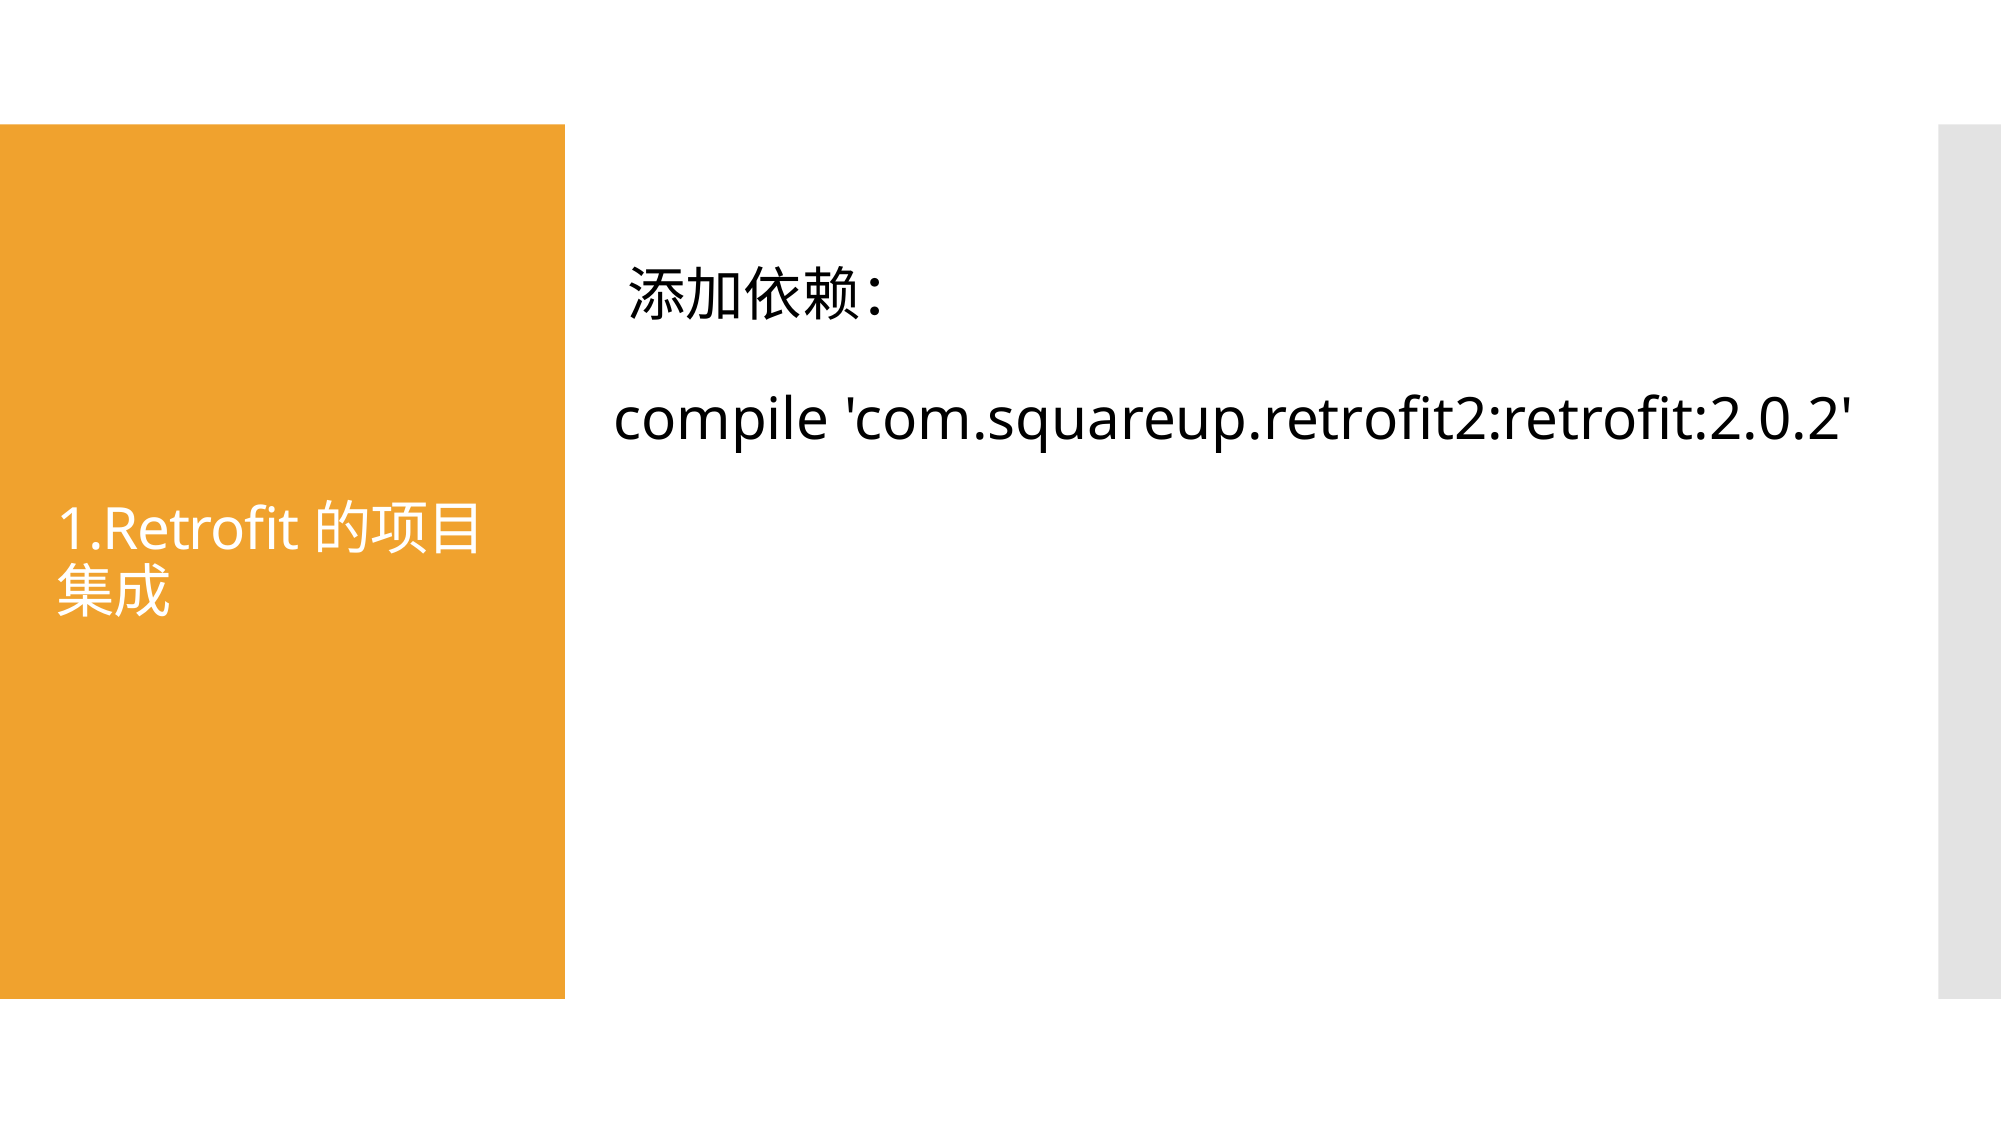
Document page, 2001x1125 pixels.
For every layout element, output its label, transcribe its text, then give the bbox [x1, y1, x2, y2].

title 1.Retrofit的项目集成 [41, 184, 525, 940]
text_box 添加依赖： [612, 249, 934, 335]
text_box compile 'com.squareup.retrofit2:retrofit:2.0.2' [598, 373, 1884, 459]
